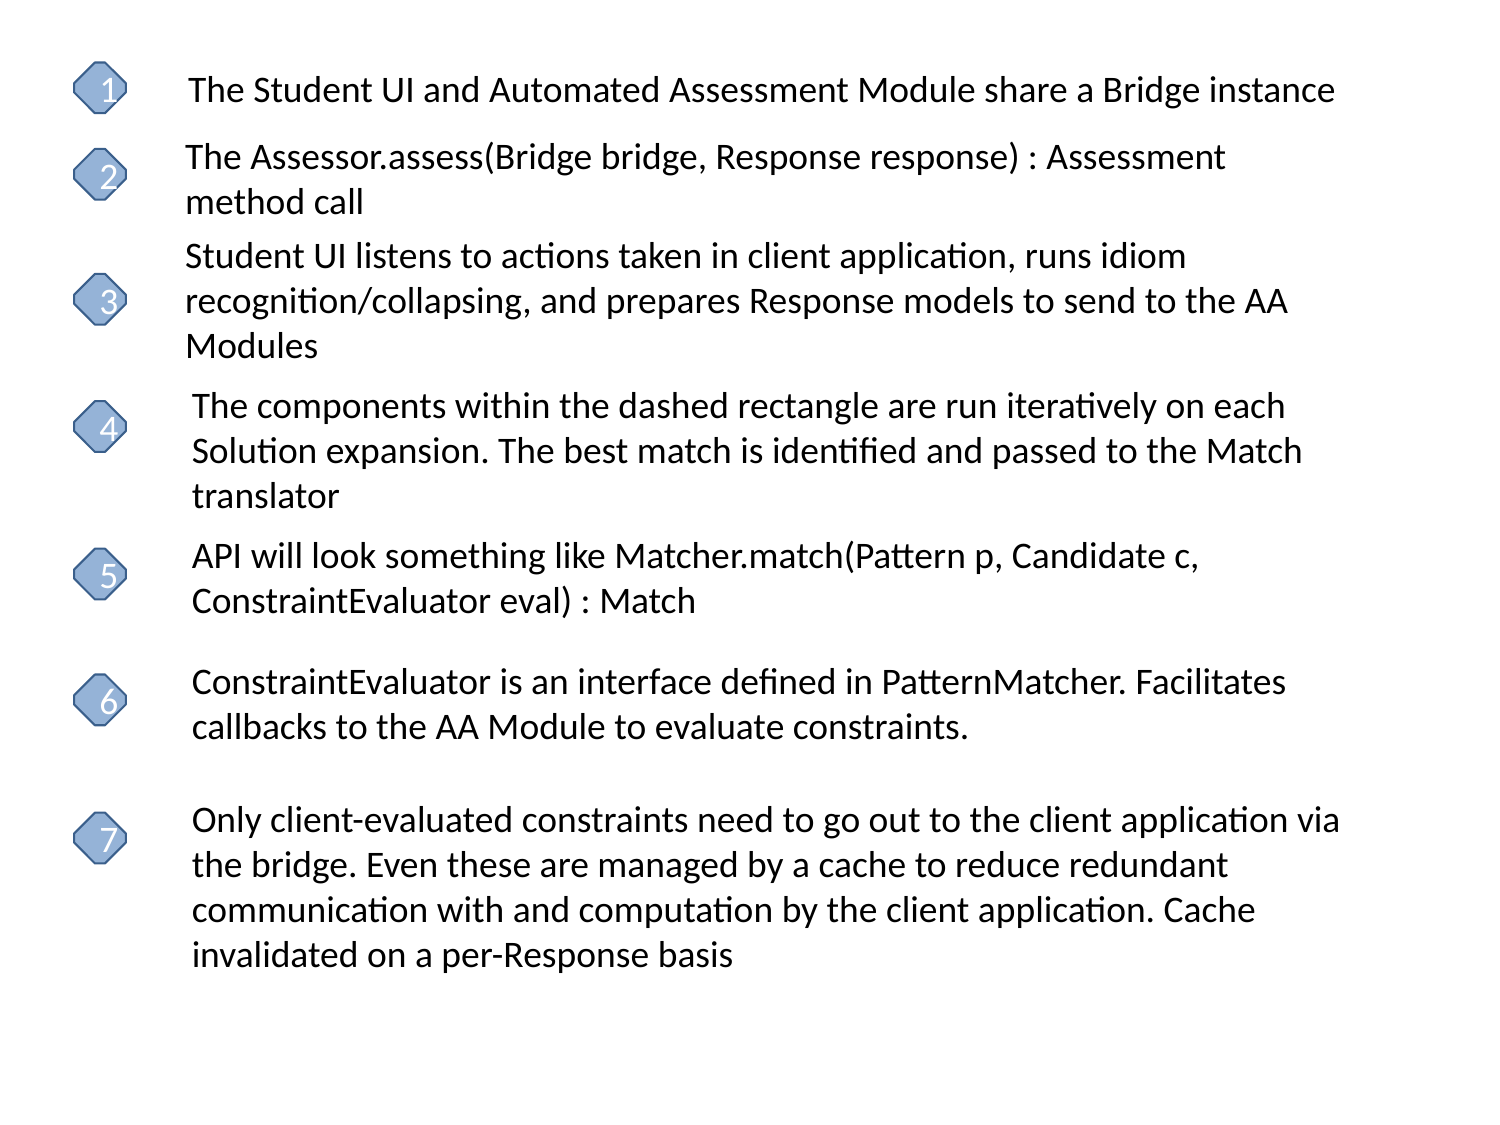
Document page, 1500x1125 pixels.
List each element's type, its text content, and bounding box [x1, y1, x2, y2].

text_box 2 [72, 146, 128, 202]
text_box 6 [72, 672, 128, 728]
text_box 3 [72, 271, 128, 327]
text_box The components within the dashed rectangle are run iteratively on each Solution expansion. The best match is identified and passed to the Match translator [177, 373, 1378, 523]
text_box The Assessor.assess(Bridge bridge, Response response) : Assessment method call [170, 124, 1371, 230]
text_box ConstraintEvaluator is an interface defined in PatternMatcher. Facilitates callbacks to the AA Module to evaluate constraints. [177, 649, 1378, 787]
text_box The Student UI and Automated Assessment Module share a Bridge instance [173, 57, 1374, 118]
text_box Student UI listens to actions taken in client application, runs idiom recognition/collapsing, and prepares Response models to send to the AA Modules [170, 230, 1371, 374]
text_box 4 [72, 399, 128, 454]
text_box 5 [72, 546, 128, 602]
text_box Only client-evaluated constraints need to go out to the client application via the bridge. Even these are managed by a cache to reduce redundant communication with and computation by the client application. Cache invalidated on a per-Response basis [177, 787, 1378, 1028]
text_box API will look something like Matcher.match(Pattern p, Candidate c, ConstraintEvaluator eval) : Match [177, 523, 1378, 649]
text_box 7 [72, 810, 128, 866]
text_box 1 [72, 60, 128, 116]
